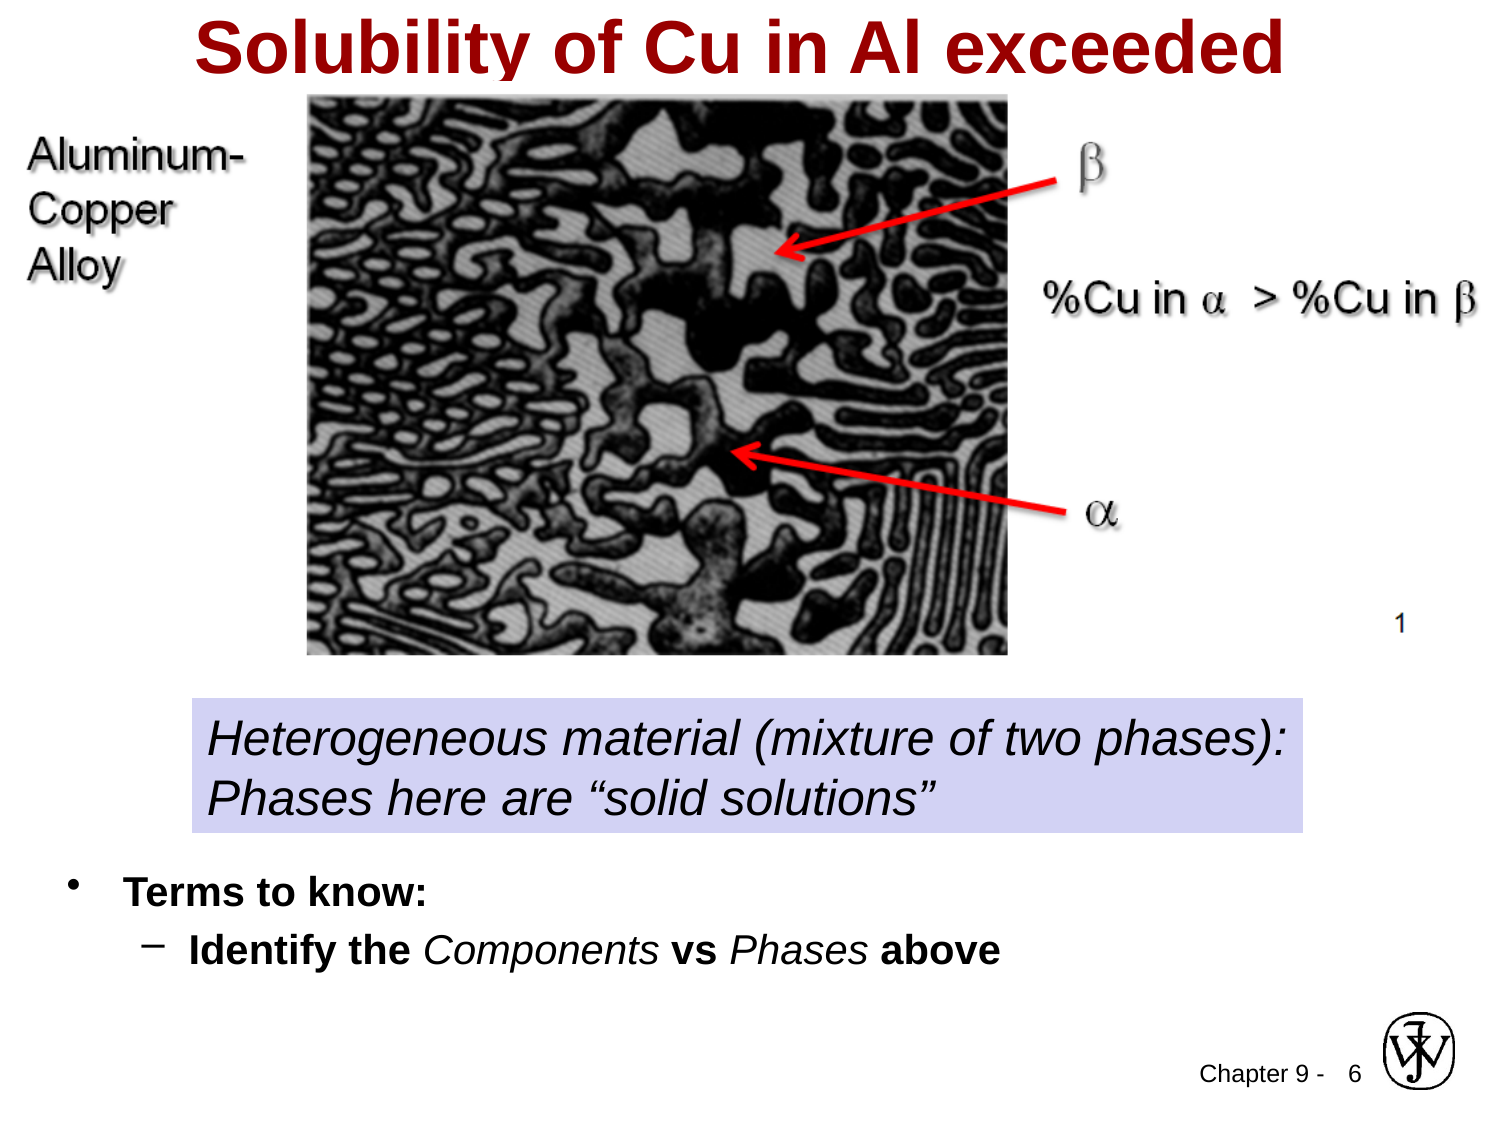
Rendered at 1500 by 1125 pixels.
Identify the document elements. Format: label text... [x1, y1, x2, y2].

text_box Heterogeneous material (mixture of two phases): Phases here are “solid solutions” [192, 698, 1303, 833]
list Terms to know: Identify the Components vs Phases above [51, 856, 1327, 1053]
picture [14, 81, 1488, 666]
slide_number 6 [1258, 1050, 1453, 1110]
picture [1383, 1012, 1455, 1090]
title Solubility of Cu in Al exceeded [103, 0, 1379, 79]
